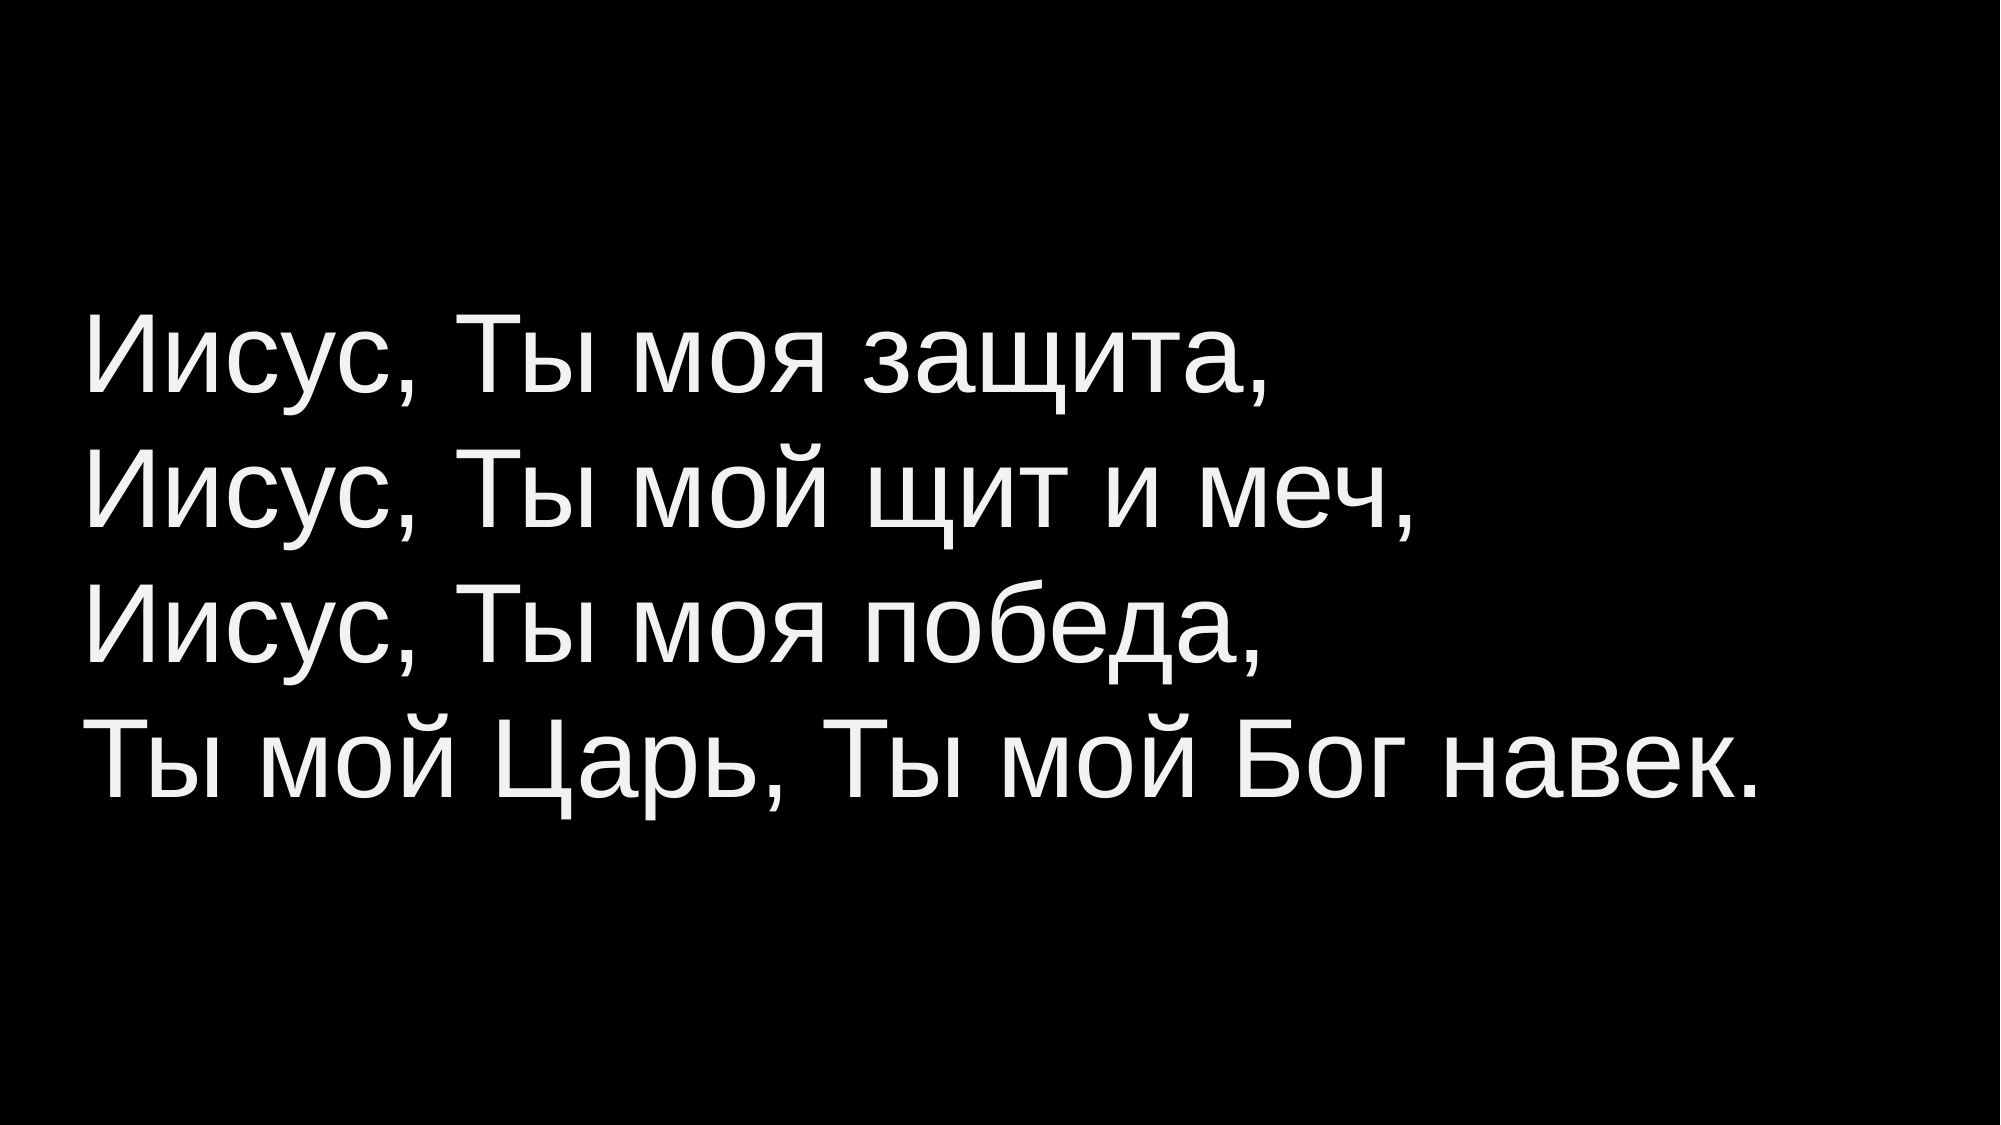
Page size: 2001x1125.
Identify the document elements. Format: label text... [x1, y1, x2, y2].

text_box Иисус, Ты моя защита, Иисус, Ты мой щит и меч, Иисус, Ты моя победа, Ты мой Царь, Ты мой Бог навек. [66, 0, 1906, 1100]
